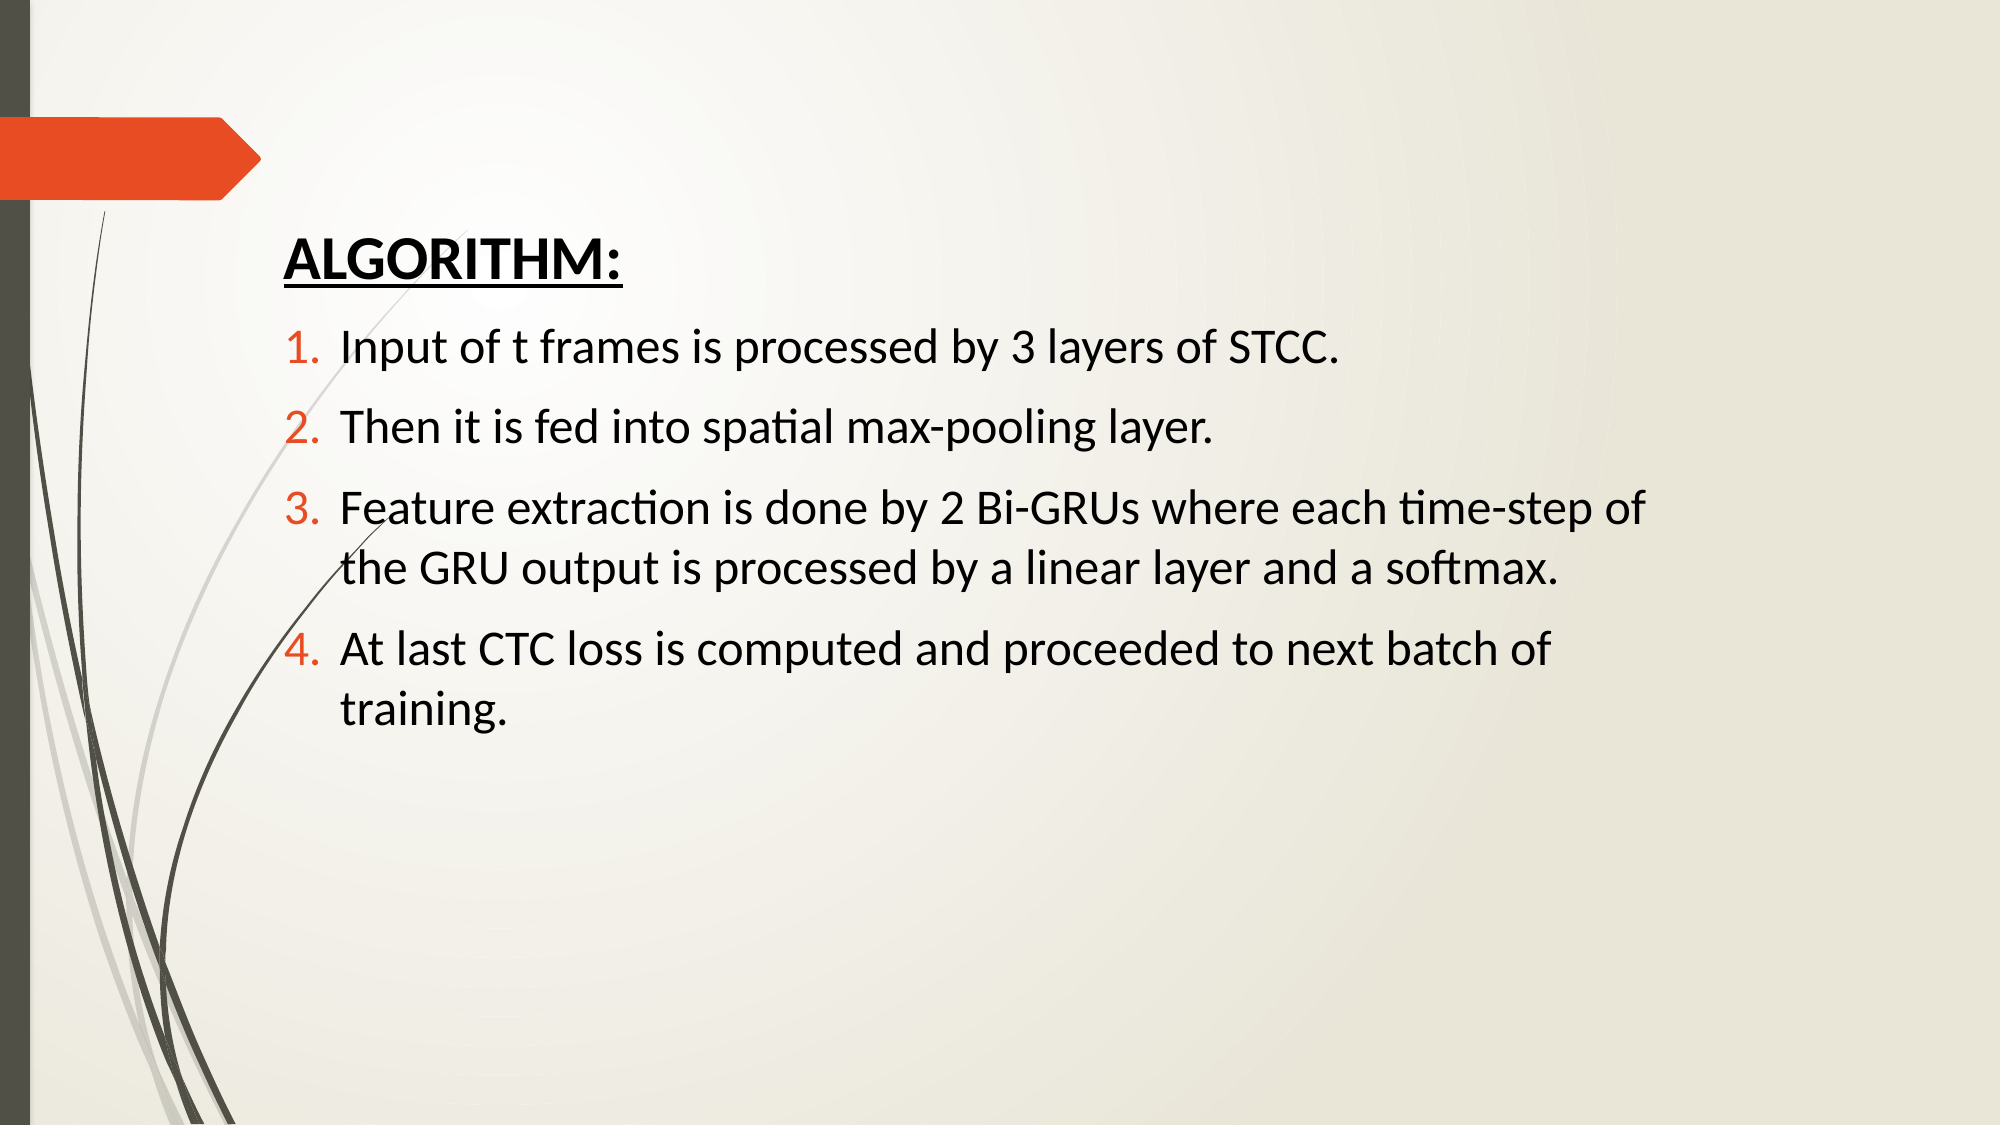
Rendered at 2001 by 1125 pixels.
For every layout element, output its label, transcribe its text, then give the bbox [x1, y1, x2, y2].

list ALGORITHM: Input of t frames is processed by 3 layers of STCC. Then it is fed into spatial max-pooling layer. Feature extraction is done by 2 Bi-GRUs where each time-step of the GRU output is processed by a linear layer and a softmax. At last CTC loss is computed and proceeded to next batch of training. [268, 209, 1732, 830]
